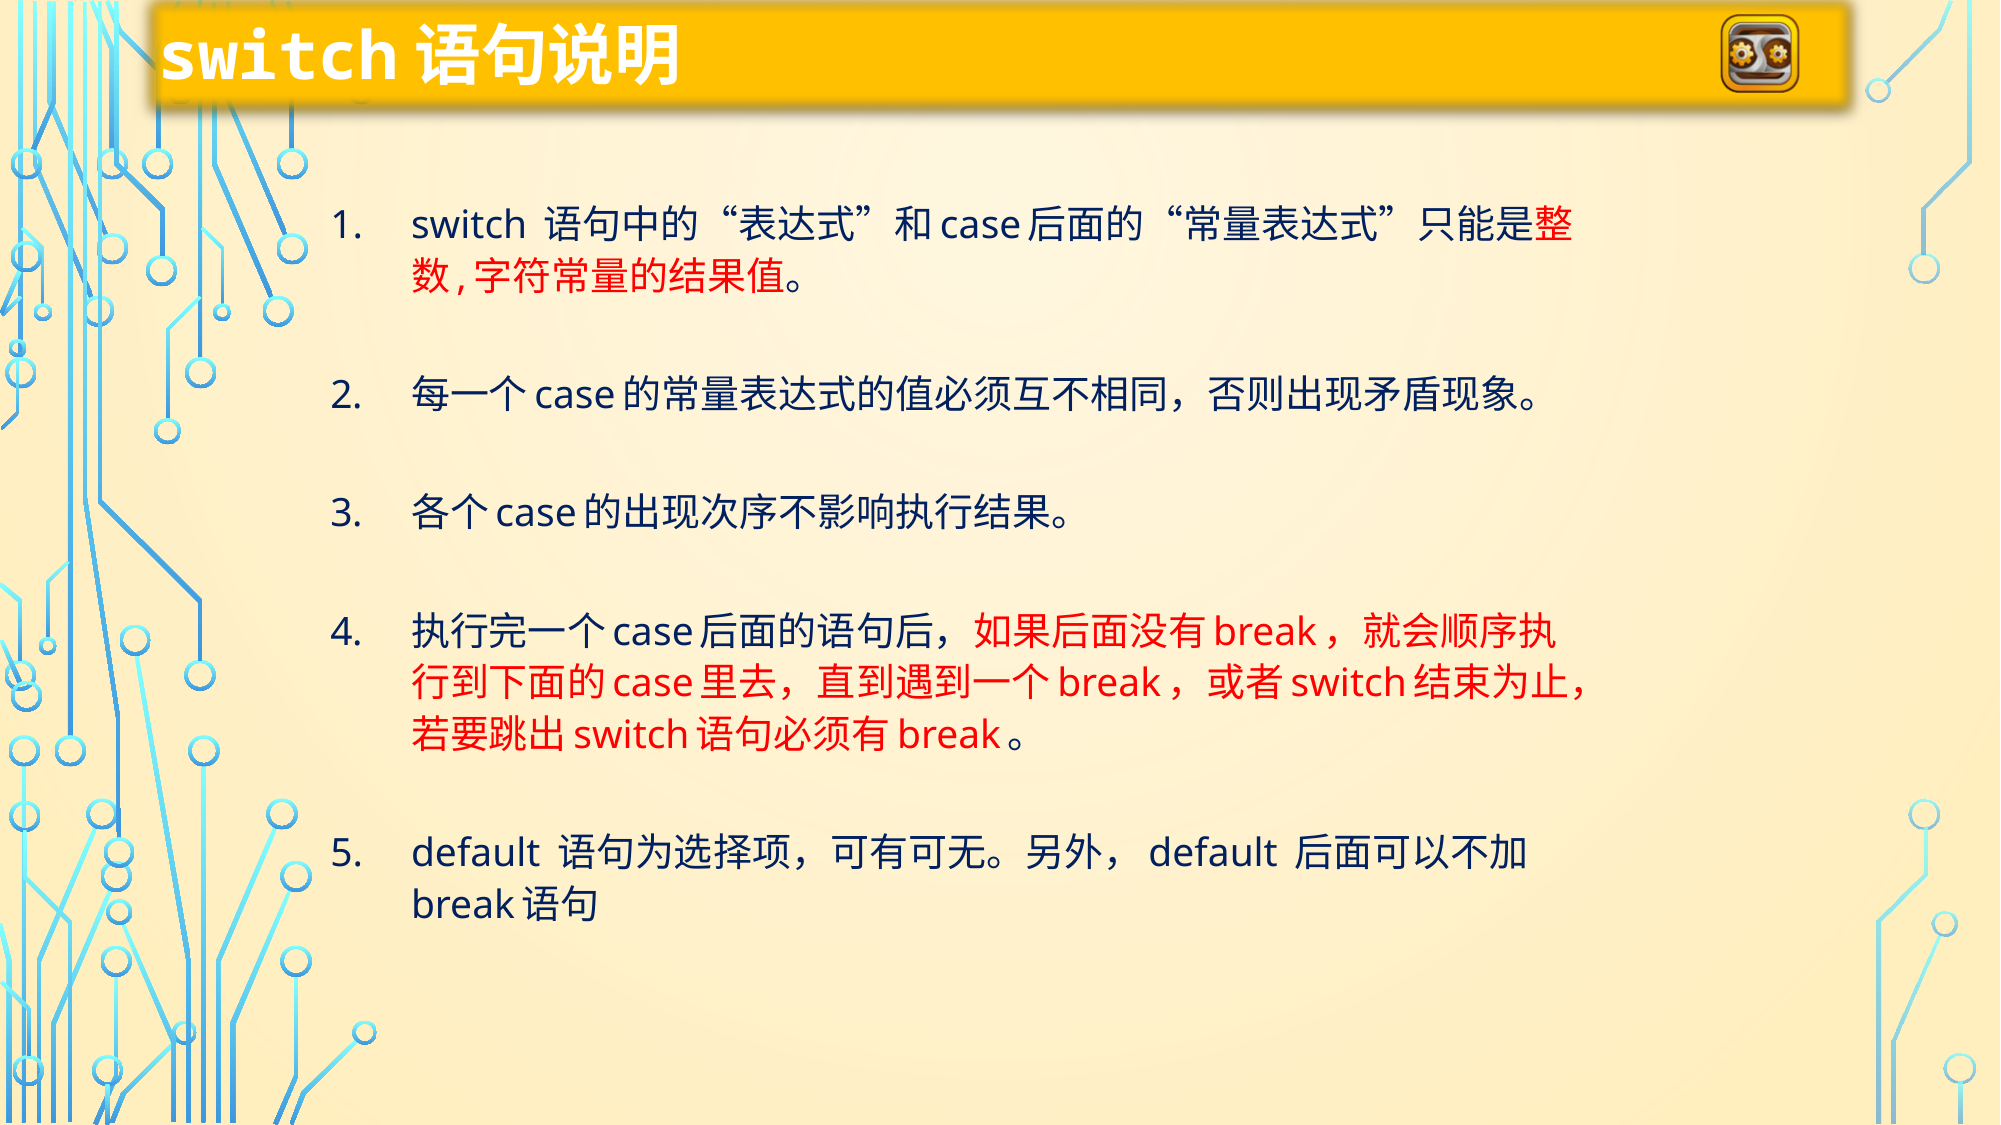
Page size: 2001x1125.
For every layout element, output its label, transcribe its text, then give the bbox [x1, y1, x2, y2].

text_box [143, 0, 1857, 115]
text_box switch 语句中的“表达式”和case后面的“常量表达式”只能是整数,字符常量的结果值。 每一个case的常量表达式的值必须互不相同，否则出现矛盾现象。 各个case的出现次序不影响执行结果。 执行完一个case后面的语句后，如果后面没有break，就会顺序执行到下面的case里去，直到遇到一个break，或者switch结束为止，若要跳出switch语句必须有break。 default 语句为选择项，可有可无。另外，default 后面可以不加break语句 [315, 187, 1591, 938]
